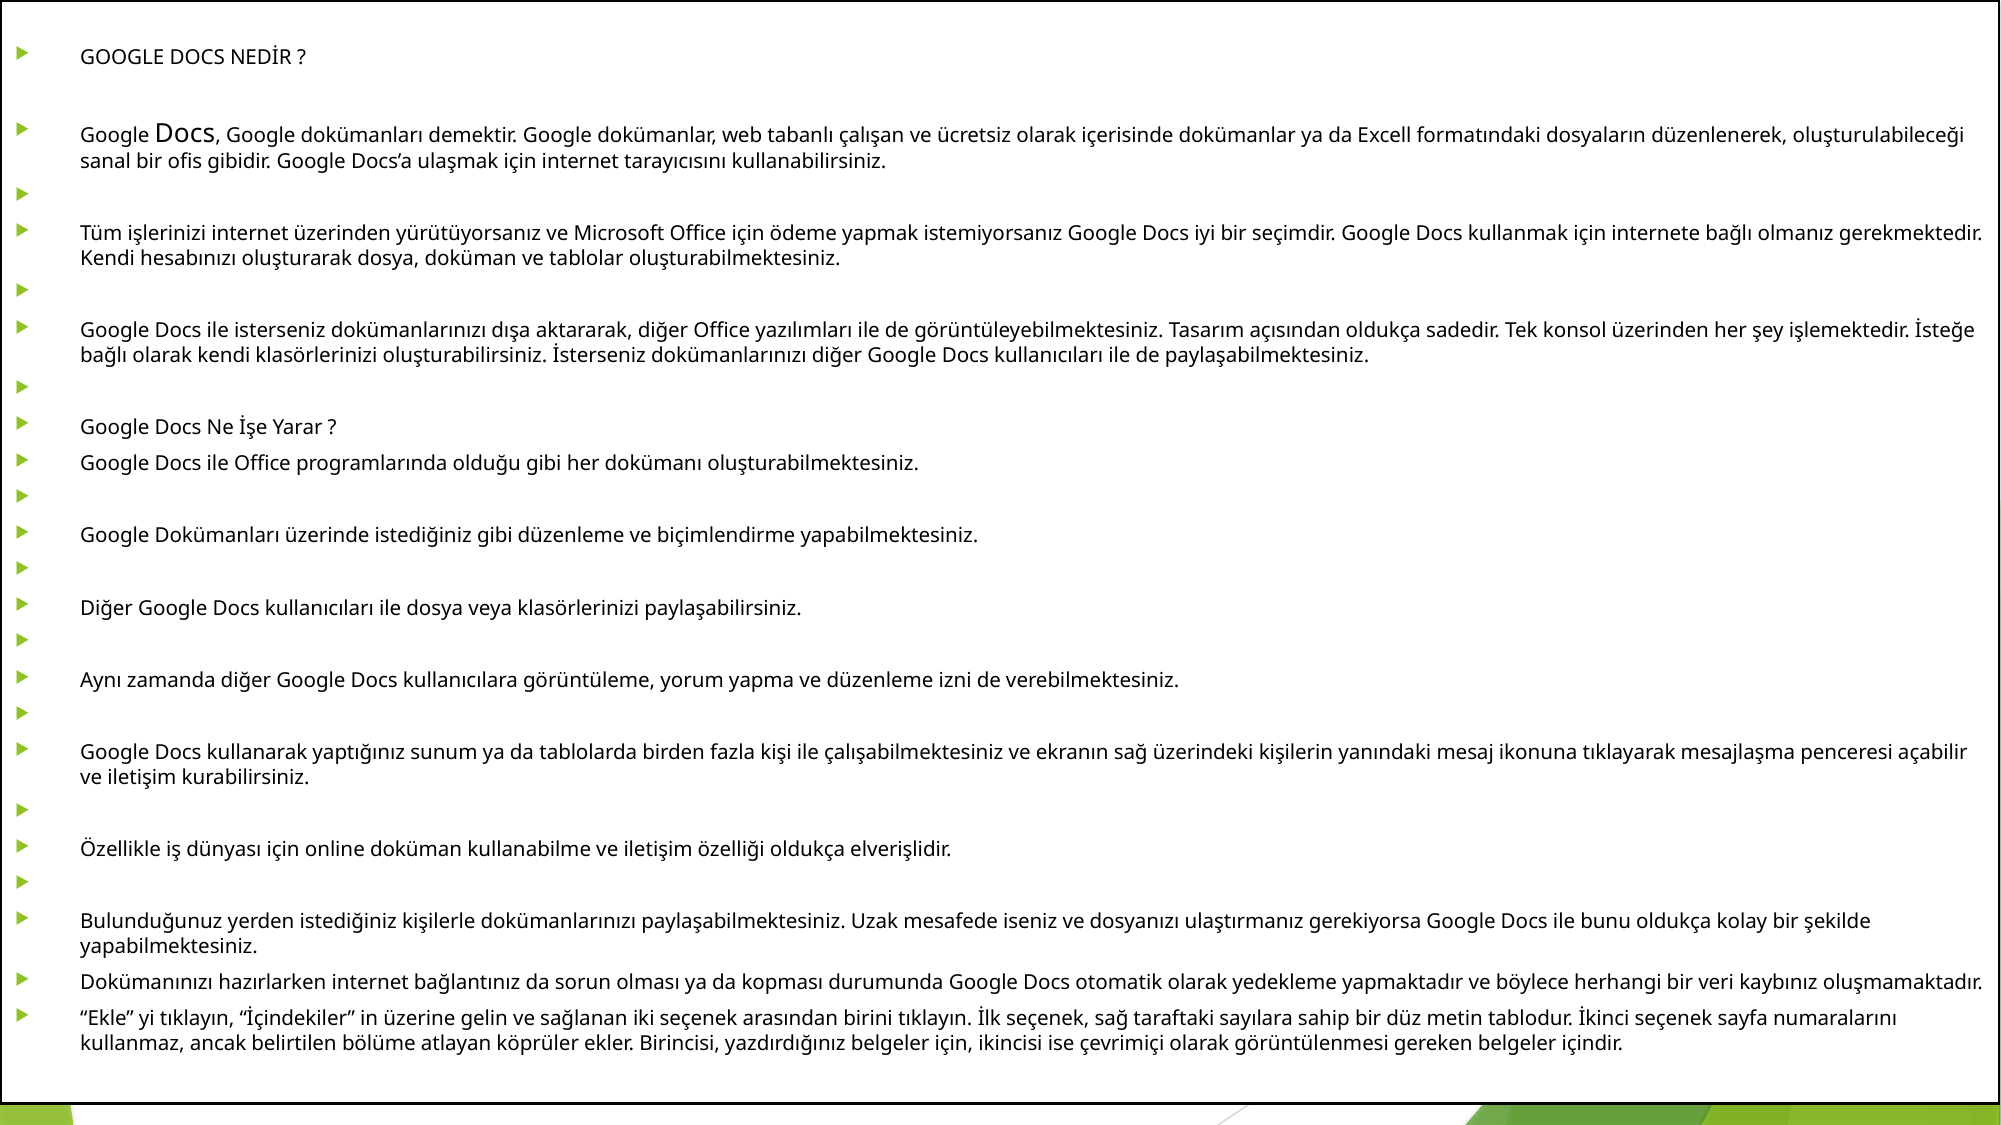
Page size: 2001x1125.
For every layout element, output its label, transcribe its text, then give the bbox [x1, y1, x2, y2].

list Google Docs Nedir ? Google Docs, Google dokümanları demektir. Google dokümanlar, web tabanlı çalışan ve ücretsiz olarak içerisinde dokümanlar ya da Excell formatındaki dosyaların düzenlenerek, oluşturulabileceği sanal bir ofis gibidir. Google Docs’a ulaşmak için internet tarayıcısını kullanabilirsiniz. Tüm işlerinizi internet üzerinden yürütüyorsanız ve Microsoft Office için ödeme yapmak istemiyorsanız Google Docs iyi bir seçimdir. Google Docs kullanmak için internete bağlı olmanız gerekmektedir. Kendi hesabınızı oluşturarak dosya, doküman ve tablolar oluşturabilmektesiniz. Google Docs ile isterseniz dokümanlarınızı dışa aktararak, diğer Office yazılımları ile de görüntüleyebilmektesiniz. Tasarım açısından oldukça sadedir. Tek konsol üzerinden her şey işlemektedir. İsteğe bağlı olarak kendi klasörlerinizi oluşturabilirsiniz. İsterseniz dokümanlarınızı diğer Google Docs kullanıcıları ile de paylaşabilmektesiniz. Google Docs Ne İşe Yarar ? Google Docs ile Office programlarında olduğu gibi her dokümanı oluşturabilmektesiniz. Google Dokümanları üzerinde istediğiniz gibi düzenleme ve biçimlendirme yapabilmektesiniz. Diğer Google Docs kullanıcıları ile dosya veya klasörlerinizi paylaşabilirsiniz. Aynı zamanda diğer Google Docs kullanıcılara görüntüleme, yorum yapma ve düzenleme izni de verebilmektesiniz. Google Docs kullanarak yaptığınız sunum ya da tablolarda birden fazla kişi ile çalışabilmektesiniz ve ekranın sağ üzerindeki kişilerin yanındaki mesaj ikonuna tıklayarak mesajlaşma penceresi açabilir ve iletişim kurabilirsiniz. Özellikle iş dünyası için online doküman kullanabilme ve iletişim özelliği oldukça elverişlidir. Bulunduğunuz yerden istediğiniz kişilerle dokümanlarınızı paylaşabilmektesiniz. Uzak mesafede iseniz ve dosyanızı ulaştırmanız gerekiyorsa Google Docs ile bunu oldukça kolay bir şekilde yapabilmektesiniz. Dokümanınızı hazırlarken internet bağlantınız da sorun olması ya da kopması durumunda Google Docs otomatik olarak yedekleme yapmaktadır ve böylece herhangi bir veri kaybınız oluşmamaktadır. “Ekle” yi tıklayın, “İçindekiler” in üzerine gelin ve sağlanan iki seçenek arasından birini tıklayın. İlk seçenek, sağ taraftaki sayılara sahip bir düz metin tablodur. İkinci seçenek sayfa numaralarını kullanmaz, ancak belirtilen bölüme atlayan köprüler ekler. Birincisi, yazdırdığınız belgeler için, ikincisi ise çevrimiçi olarak görüntülenmesi gereken belgeler içindir. [0, 0, 2000, 1105]
